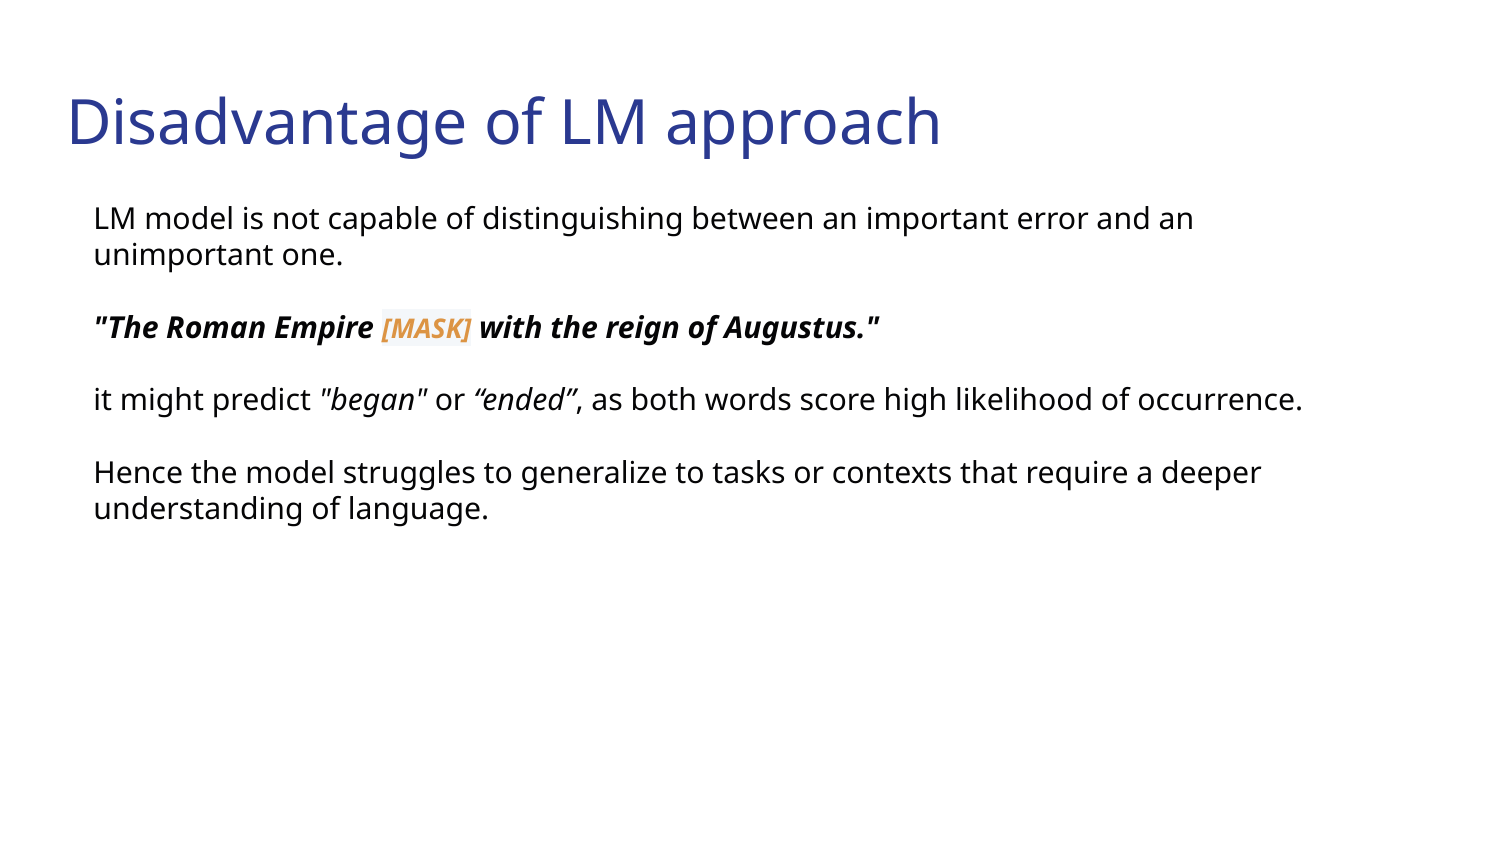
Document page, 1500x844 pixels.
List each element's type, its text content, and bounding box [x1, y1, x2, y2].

text_box LM model is not capable of distinguishing between an important error and an unimportant one. "The Roman Empire [MASK] with the reign of Augustus." it might predict "began" or “ended”, as both words score high likelihood of occurrence. Hence the model struggles to generalize to tasks or contexts that require a deeper understanding of language. [78, 184, 1373, 541]
title Disadvantage of LM approach [51, 67, 1449, 167]
